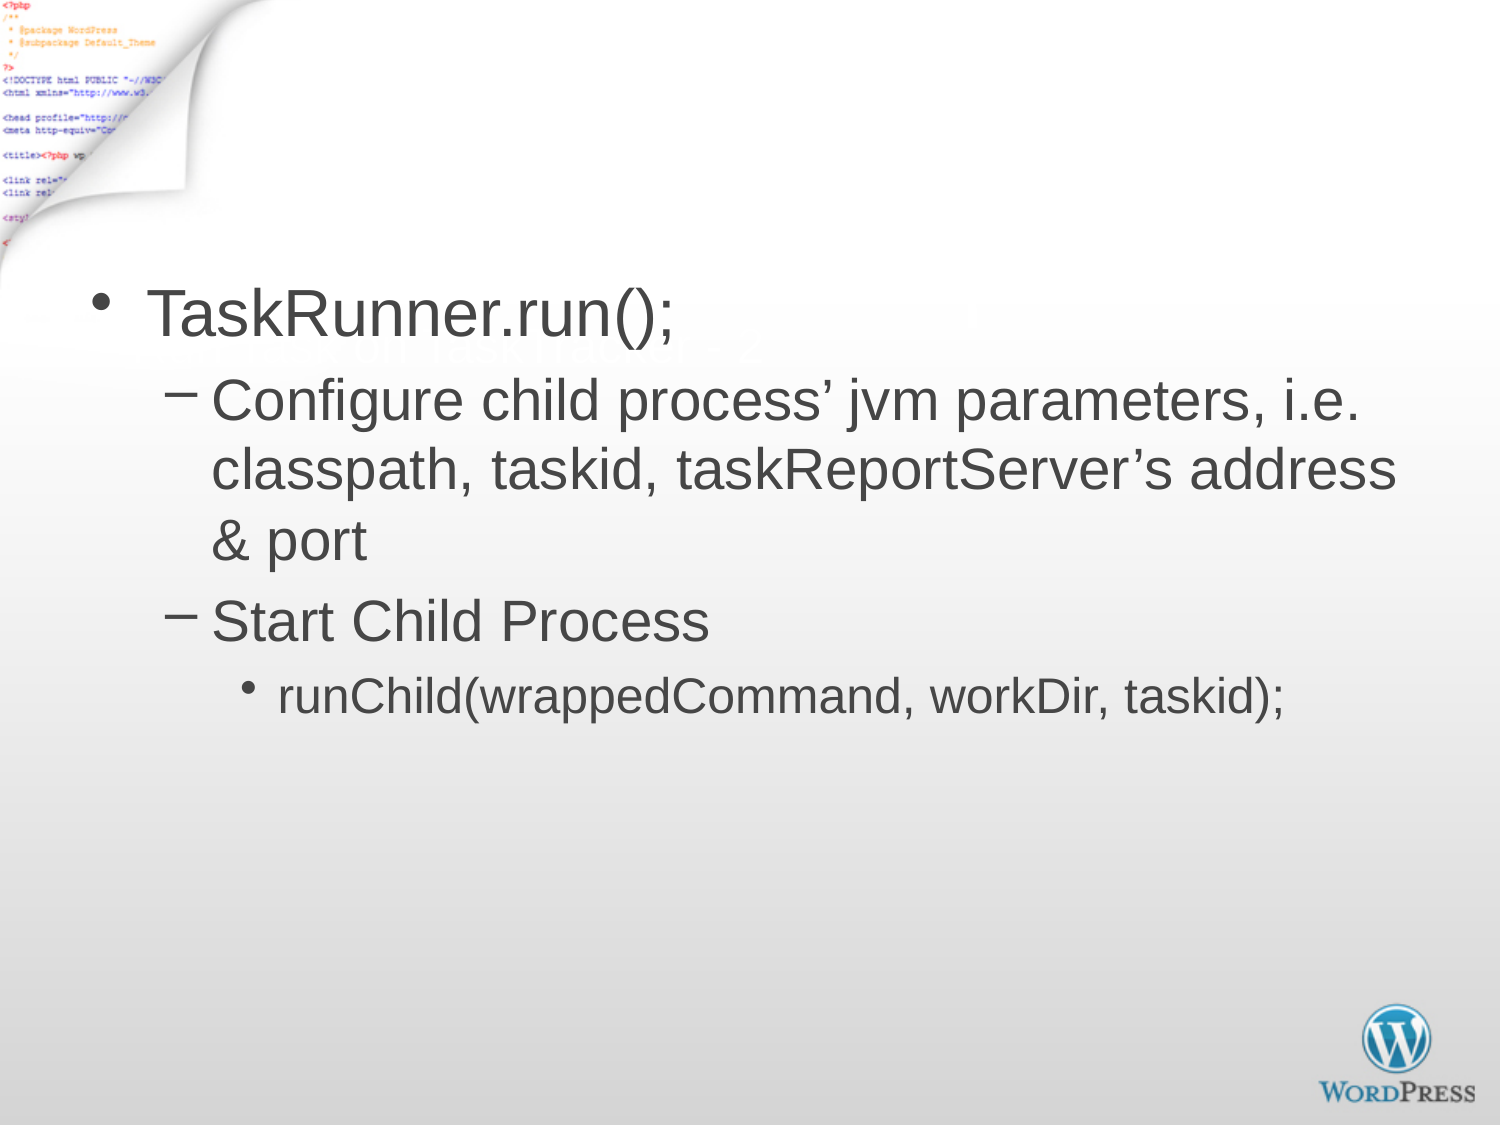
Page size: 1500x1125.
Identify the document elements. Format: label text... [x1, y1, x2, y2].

title Run Task on TaskTracker - 2 [116, 224, 1465, 463]
list TaskRunner.run(); Configure child process’ jvm parameters, i.e. classpath, taskid, taskReportServer’s address & port Start Child Process runChild(wrappedCommand, workDir, taskid); [75, 262, 1425, 1005]
picture [0, 0, 1500, 1125]
